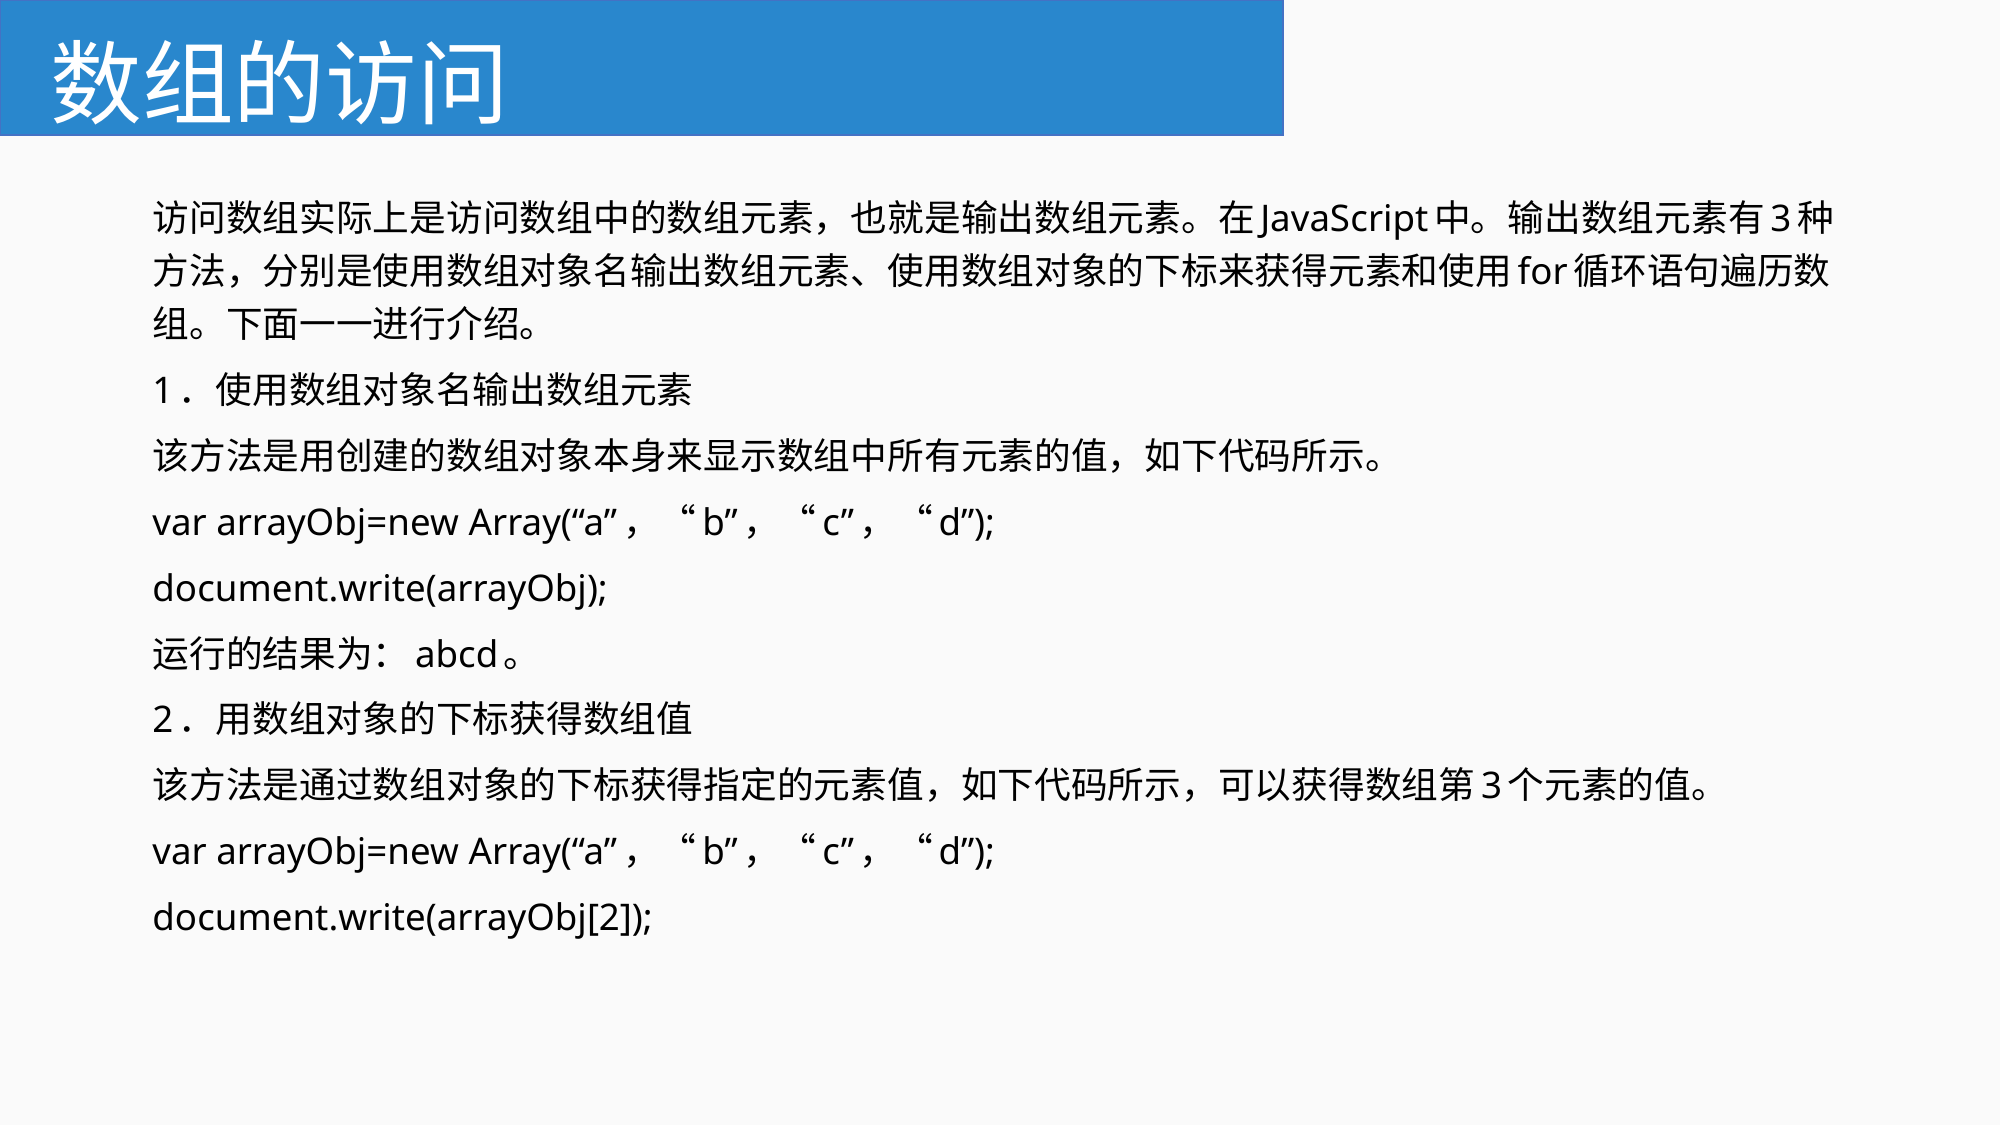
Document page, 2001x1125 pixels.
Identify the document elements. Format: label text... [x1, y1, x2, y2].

list 访问数组实际上是访问数组中的数组元素，也就是输出数组元素。在JavaScript中。输出数组元素有3种方法，分别是使用数组对象名输出数组元素、使用数组对象的下标来获得元素和使用for循环语句遍历数组。下面一一进行介绍。 1．使用数组对象名输出数组元素 该方法是用创建的数组对象本身来显示数组中所有元素的值，如下代码所示。 var arrayObj=new Array(“a”，“b”，“c”，“d”); document.write(arrayObj); 运行的结果为：abcd。 2．用数组对象的下标获得数组值 该方法是通过数组对象的下标获得指定的元素值，如下代码所示，可以获得数组第3个元素的值。 var arrayObj=new Array(“a”，“b”，“c”，“d”); document.write(arrayObj[2]); [137, 178, 1863, 947]
title 数组的访问 [35, 30, 1761, 121]
